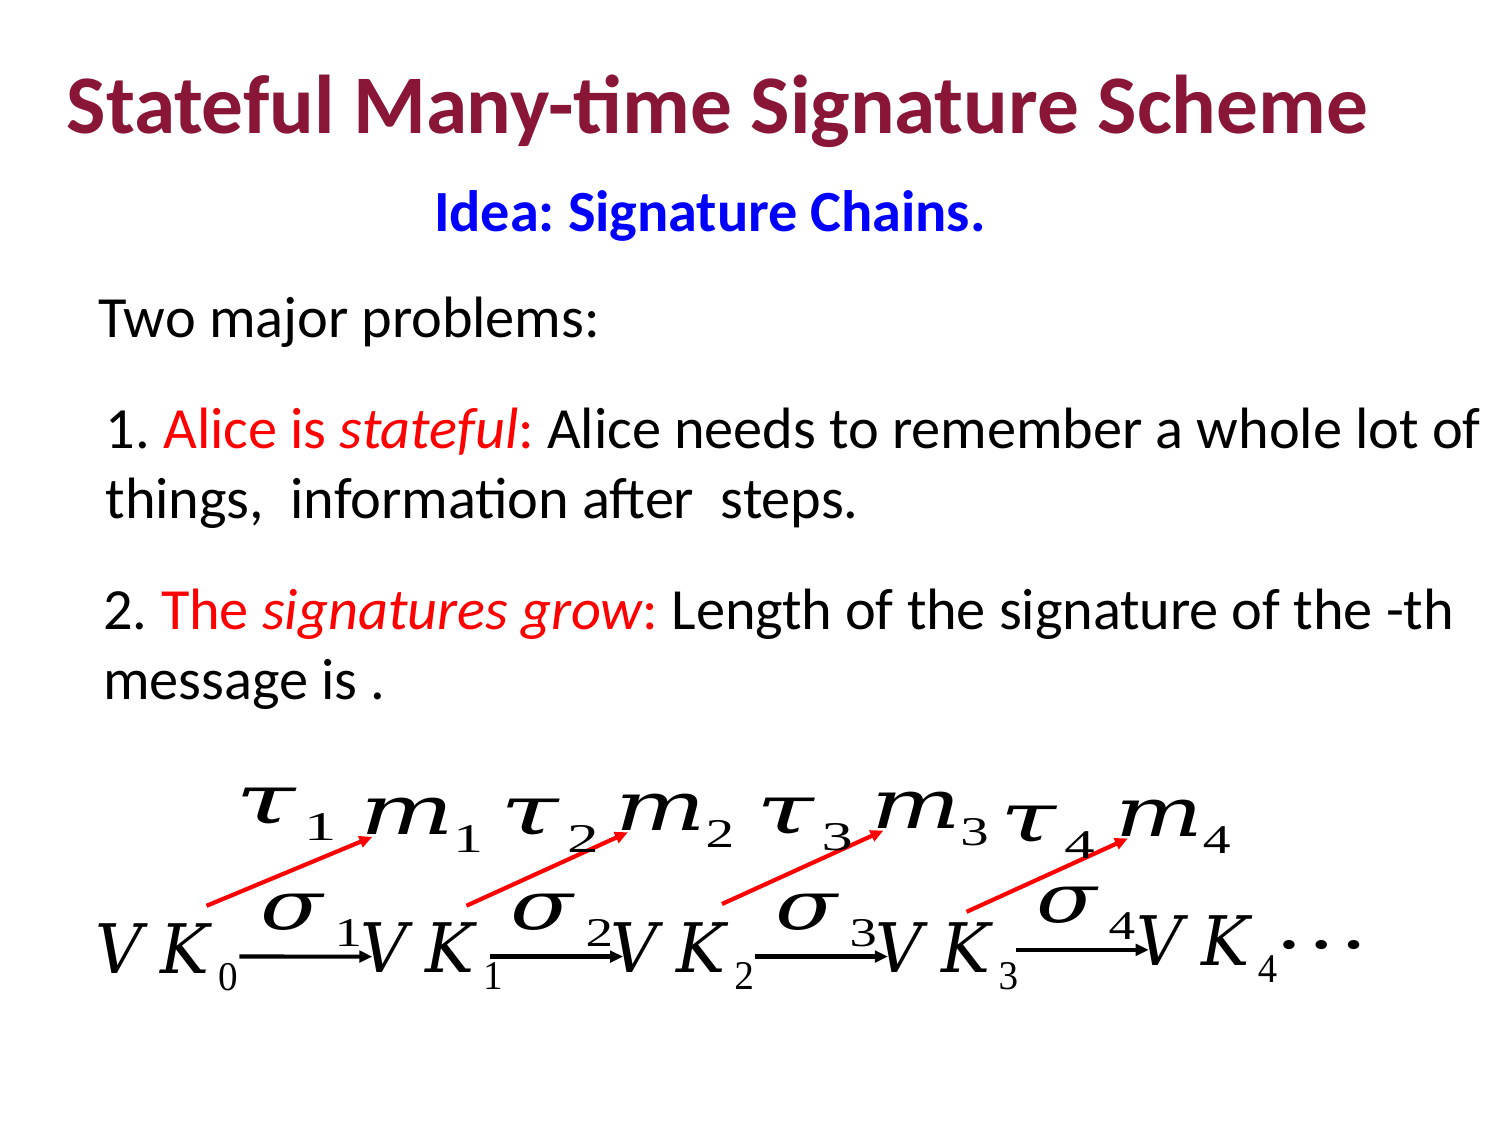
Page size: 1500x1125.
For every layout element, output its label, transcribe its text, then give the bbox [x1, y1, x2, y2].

text_box Idea: Signature Chains. [419, 160, 1500, 256]
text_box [489, 869, 749, 999]
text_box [1015, 862, 1281, 992]
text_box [754, 869, 1015, 999]
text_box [721, 830, 884, 905]
text_box Two major problems: [83, 267, 1128, 362]
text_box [466, 832, 628, 906]
text_box Stateful Many-time Signature Scheme [3, 42, 1433, 173]
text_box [206, 836, 373, 906]
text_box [966, 838, 1128, 913]
